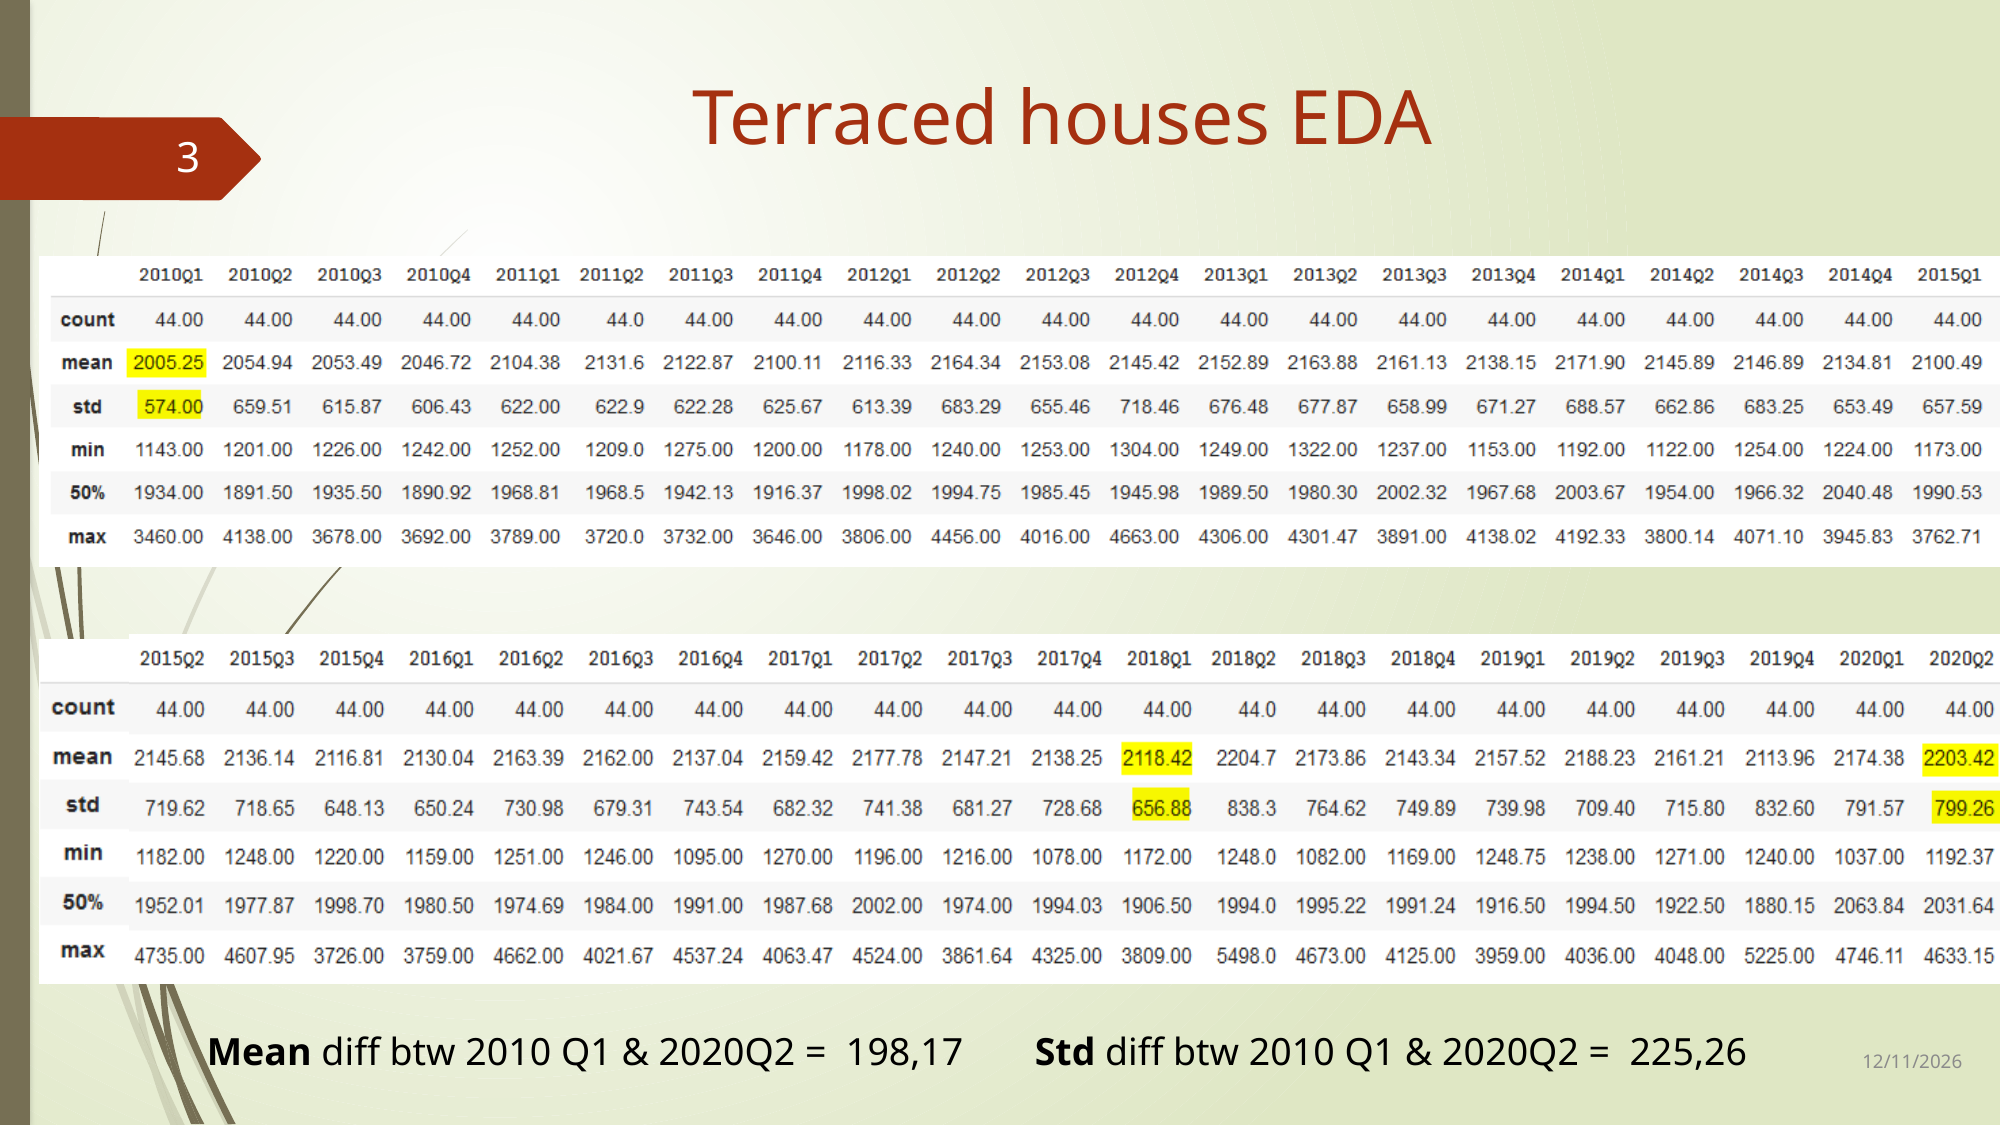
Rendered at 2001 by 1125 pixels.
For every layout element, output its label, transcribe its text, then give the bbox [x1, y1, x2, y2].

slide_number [1789, 1032, 1978, 1094]
picture [39, 634, 2000, 984]
text_box Mean diff btw 2010 Q1 & 2020Q2 = 198,17 [192, 1020, 1000, 1081]
text_box Std diff btw 2010 Q1 & 2020Q2 = 225,26 [1019, 1020, 1828, 1081]
title Terraced houses EDA [331, 62, 1794, 185]
slide_number 3 [87, 129, 216, 190]
picture [39, 256, 2000, 568]
